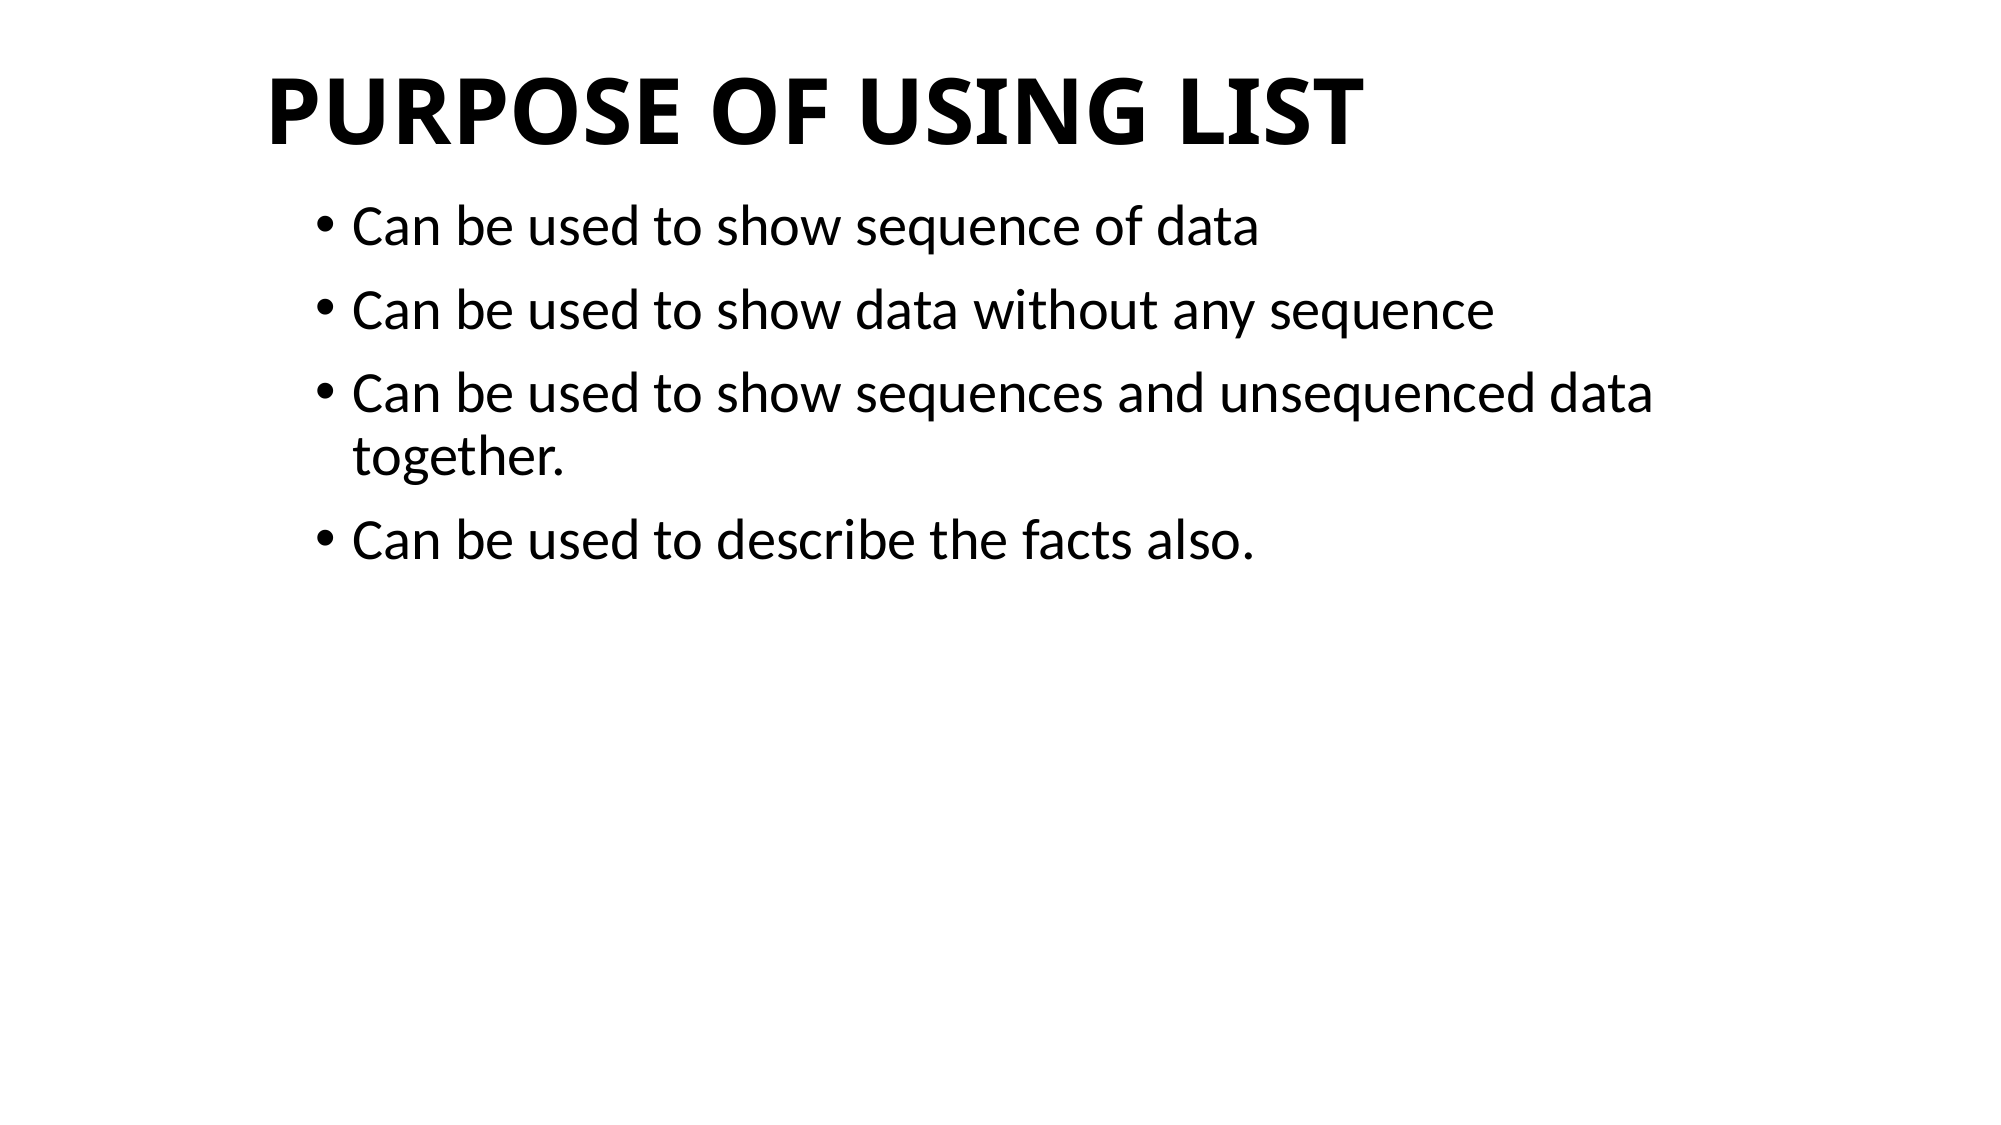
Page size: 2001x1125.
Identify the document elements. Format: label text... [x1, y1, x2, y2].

list Can be used to show sequence of data Can be used to show data without any sequence Can be used to show sequences and unsequenced data together. Can be used to describe the facts also. [300, 187, 1700, 1063]
title PURPOSE OF USING LIST [249, 50, 1600, 180]
